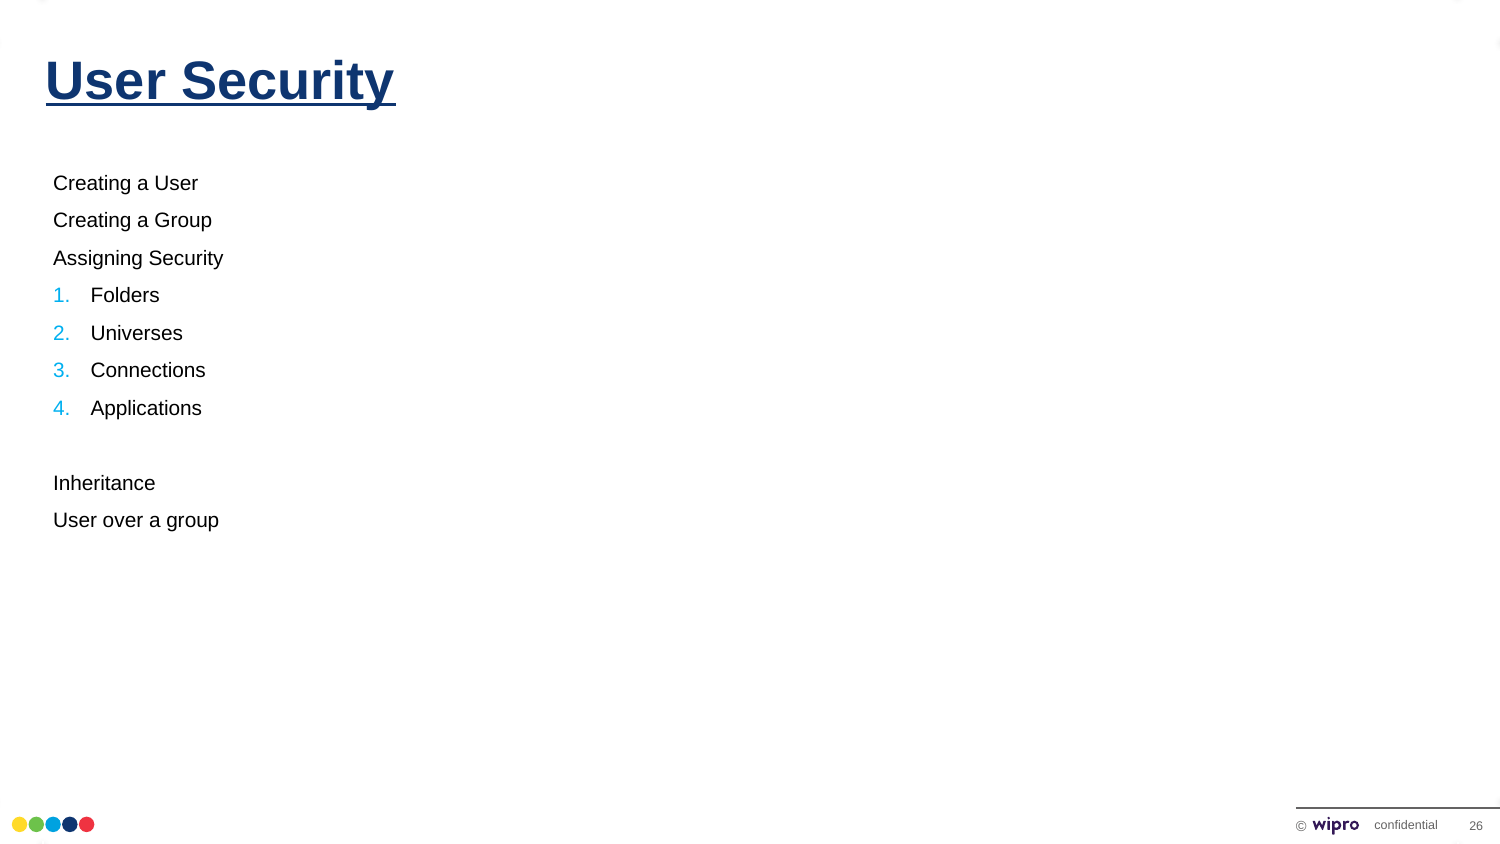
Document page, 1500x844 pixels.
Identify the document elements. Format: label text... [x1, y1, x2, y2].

list Creating a User Creating a Group Assigning Security Folders Universes Connections Applications Inheritance User over a group [45, 162, 1461, 805]
title User Security [45, 41, 909, 154]
